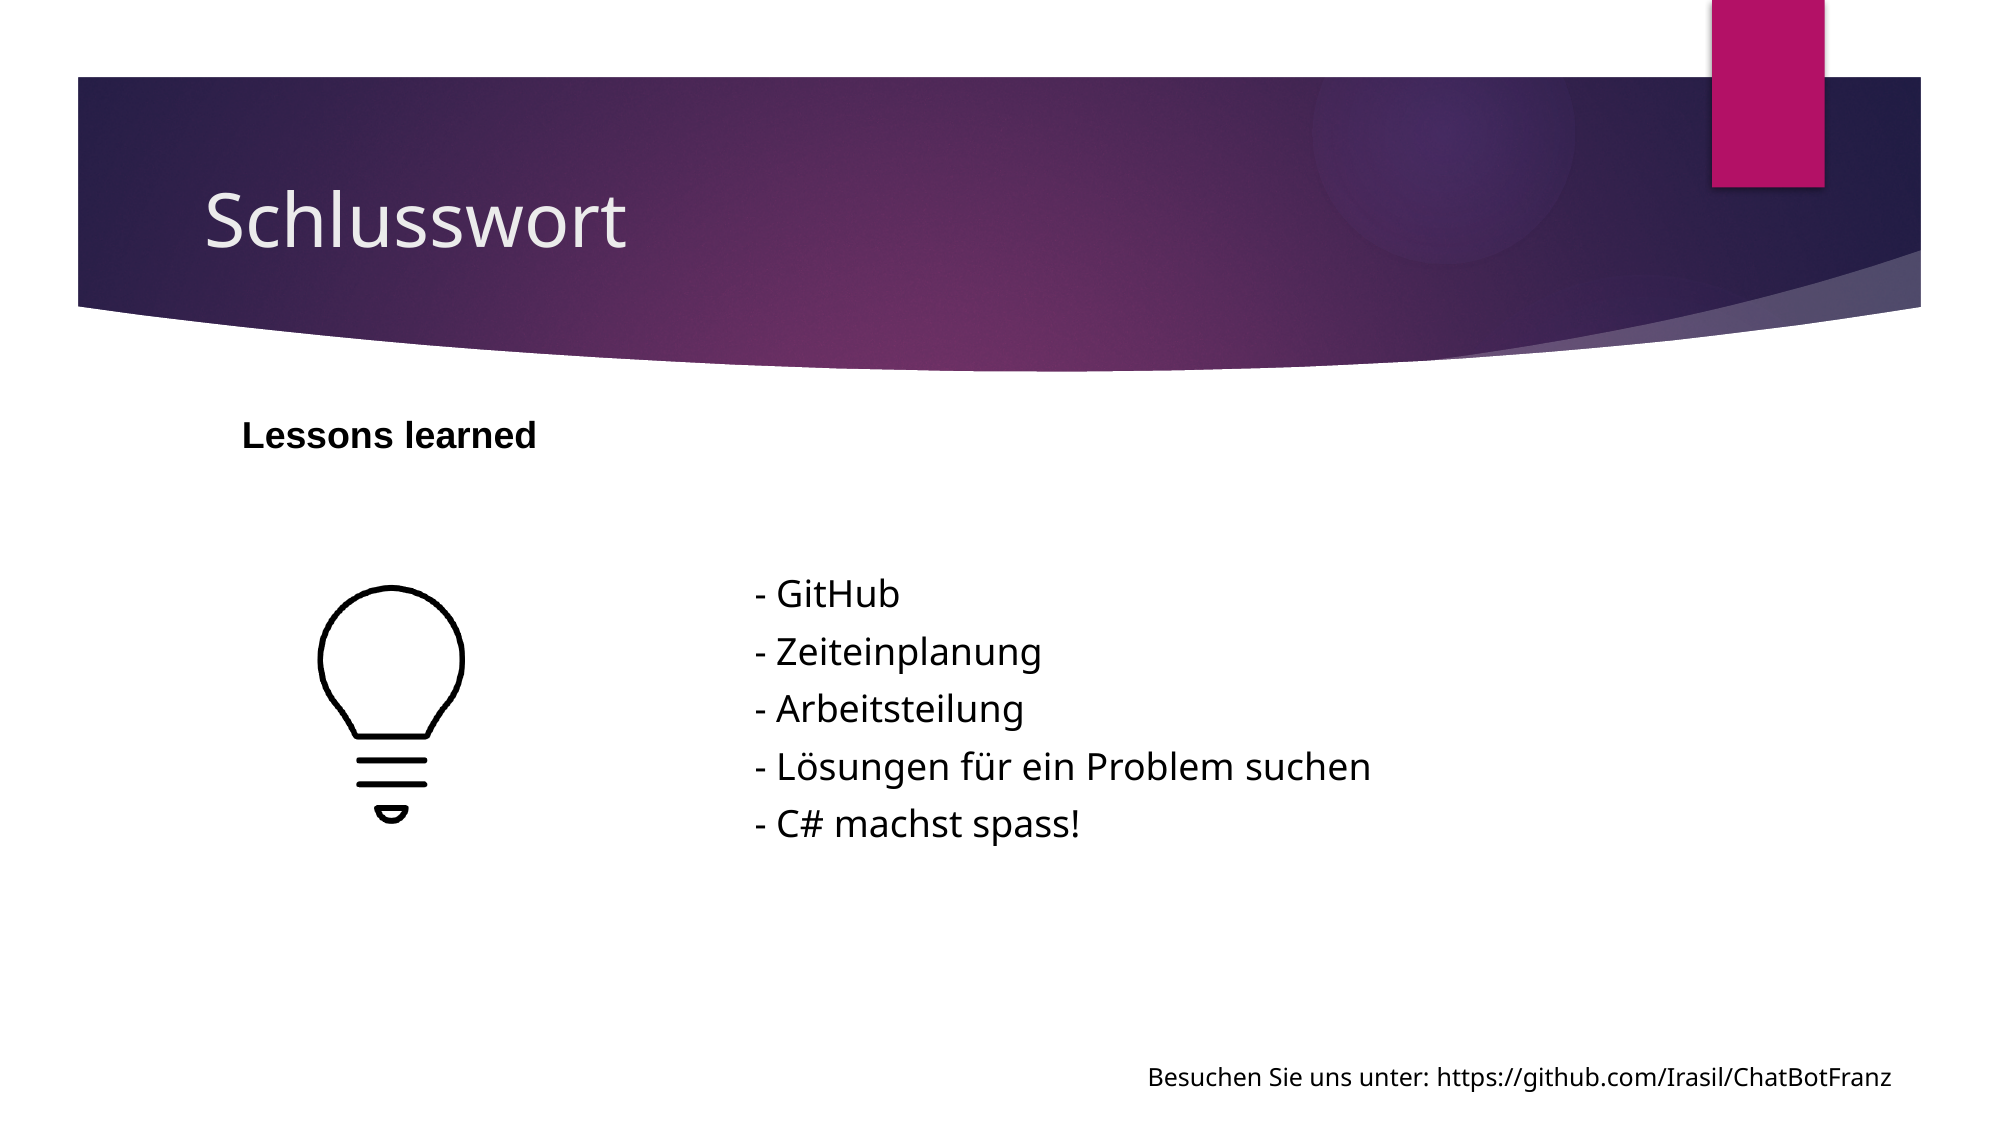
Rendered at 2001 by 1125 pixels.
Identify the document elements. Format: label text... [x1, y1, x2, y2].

picture [249, 562, 533, 846]
text_box Lessons learned [227, 403, 1146, 509]
title Schlusswort [189, 159, 1627, 276]
text_box - GitHub - Zeiteinplanung - Arbeitsteilung - Lösungen für ein Problem suchen - C# machst spass! [739, 562, 1394, 1026]
text_box Besuchen Sie uns unter: https://github.com/Irasil/ChatBotFranz [1132, 1053, 1951, 1099]
